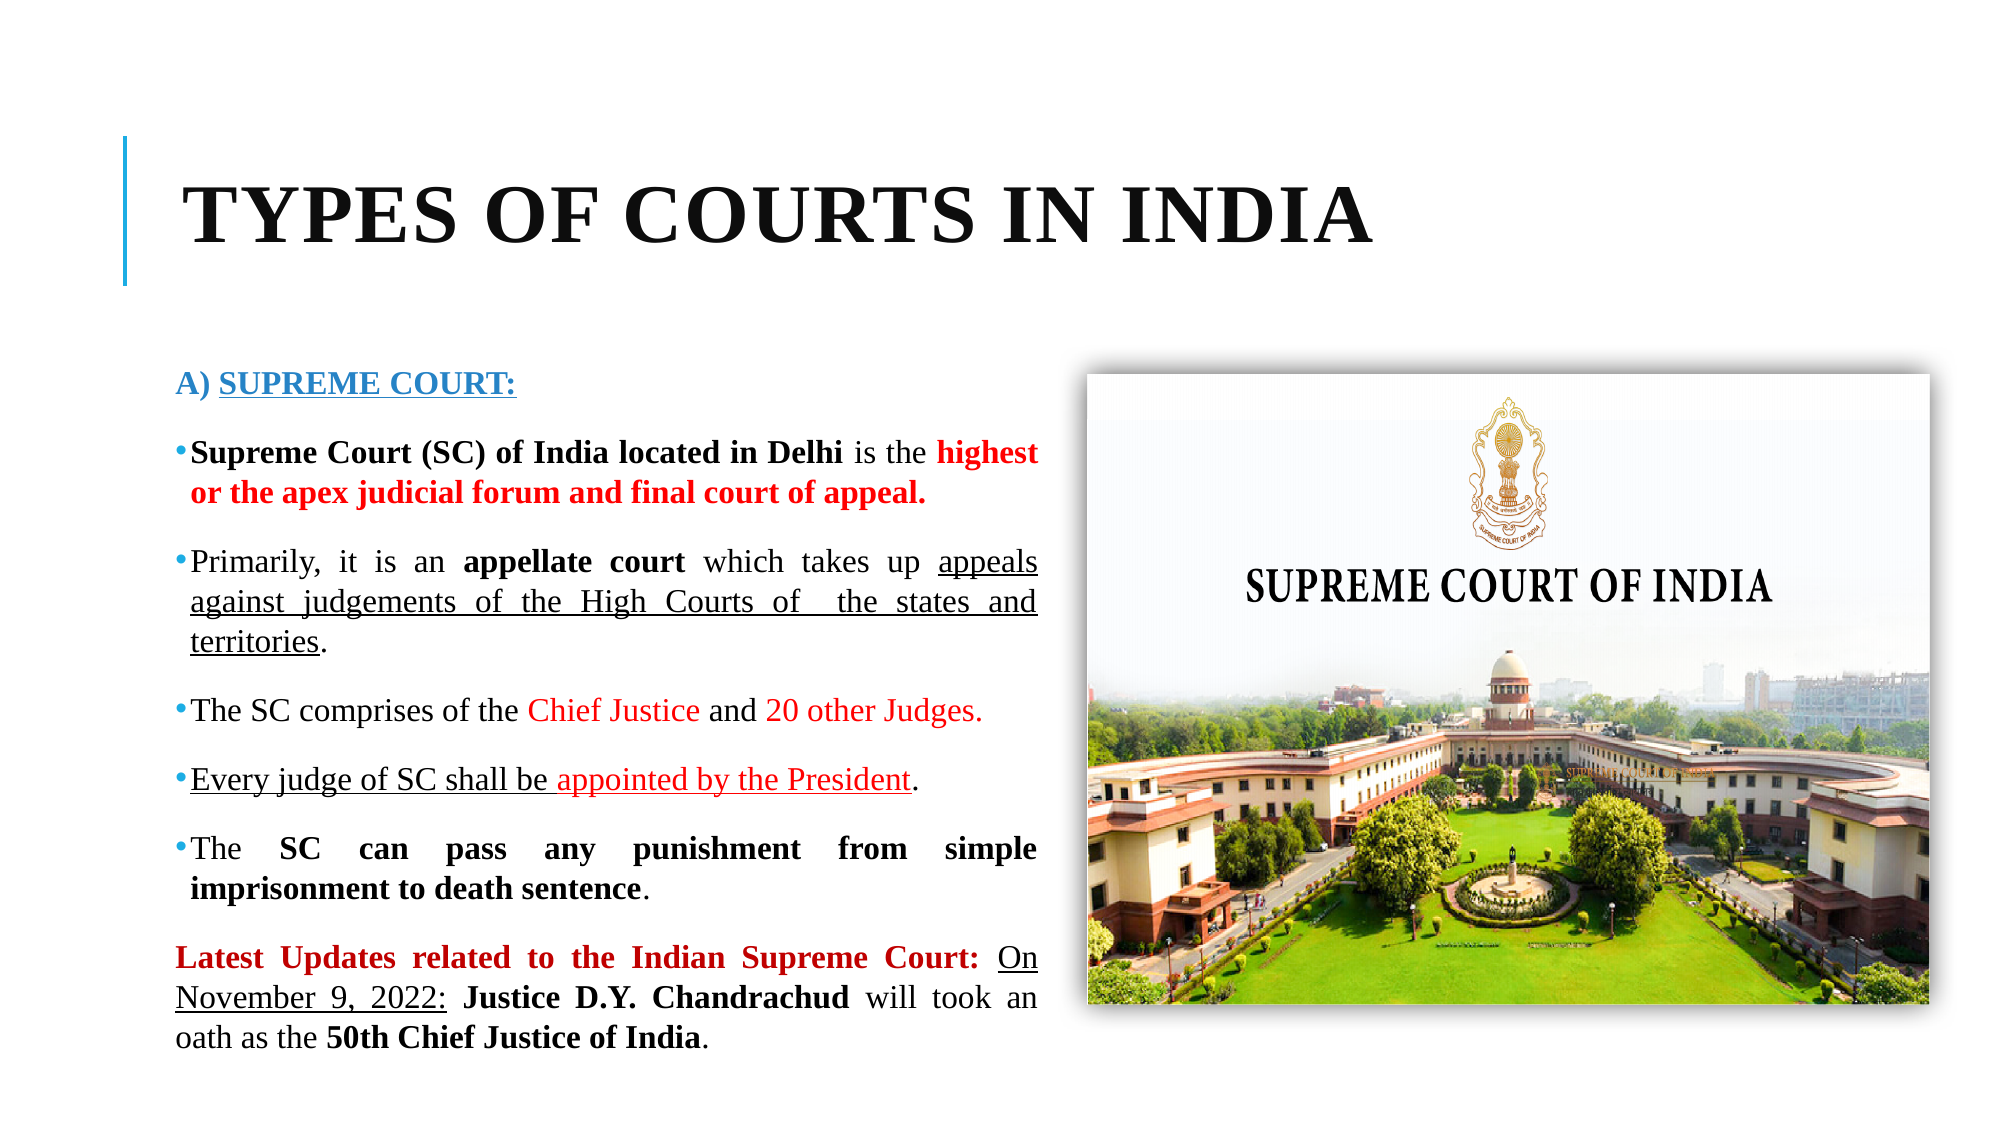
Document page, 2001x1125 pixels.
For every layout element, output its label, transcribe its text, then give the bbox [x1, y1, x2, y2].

list A) SUPREME COURT: Supreme Court (SC) of India located in Delhi is the highest or the apex judicial forum and final court of appeal. Primarily, it is an appellate court which takes up appeals against judgements of the High Courts of the states and territories. The SC comprises of the Chief Justice and 20 other Judges. Every judge of SC shall be appointed by the President. The SC can pass any punishment from simple imprisonment to death sentence. Latest Updates related to the Indian Supreme Court: On November 9, 2022: Justice D.Y. Chandrachud will took an oath as the 50th Chief Justice of India. [168, 353, 1046, 1071]
title Types of courts in India [168, 96, 1763, 342]
picture [1087, 374, 1930, 1005]
